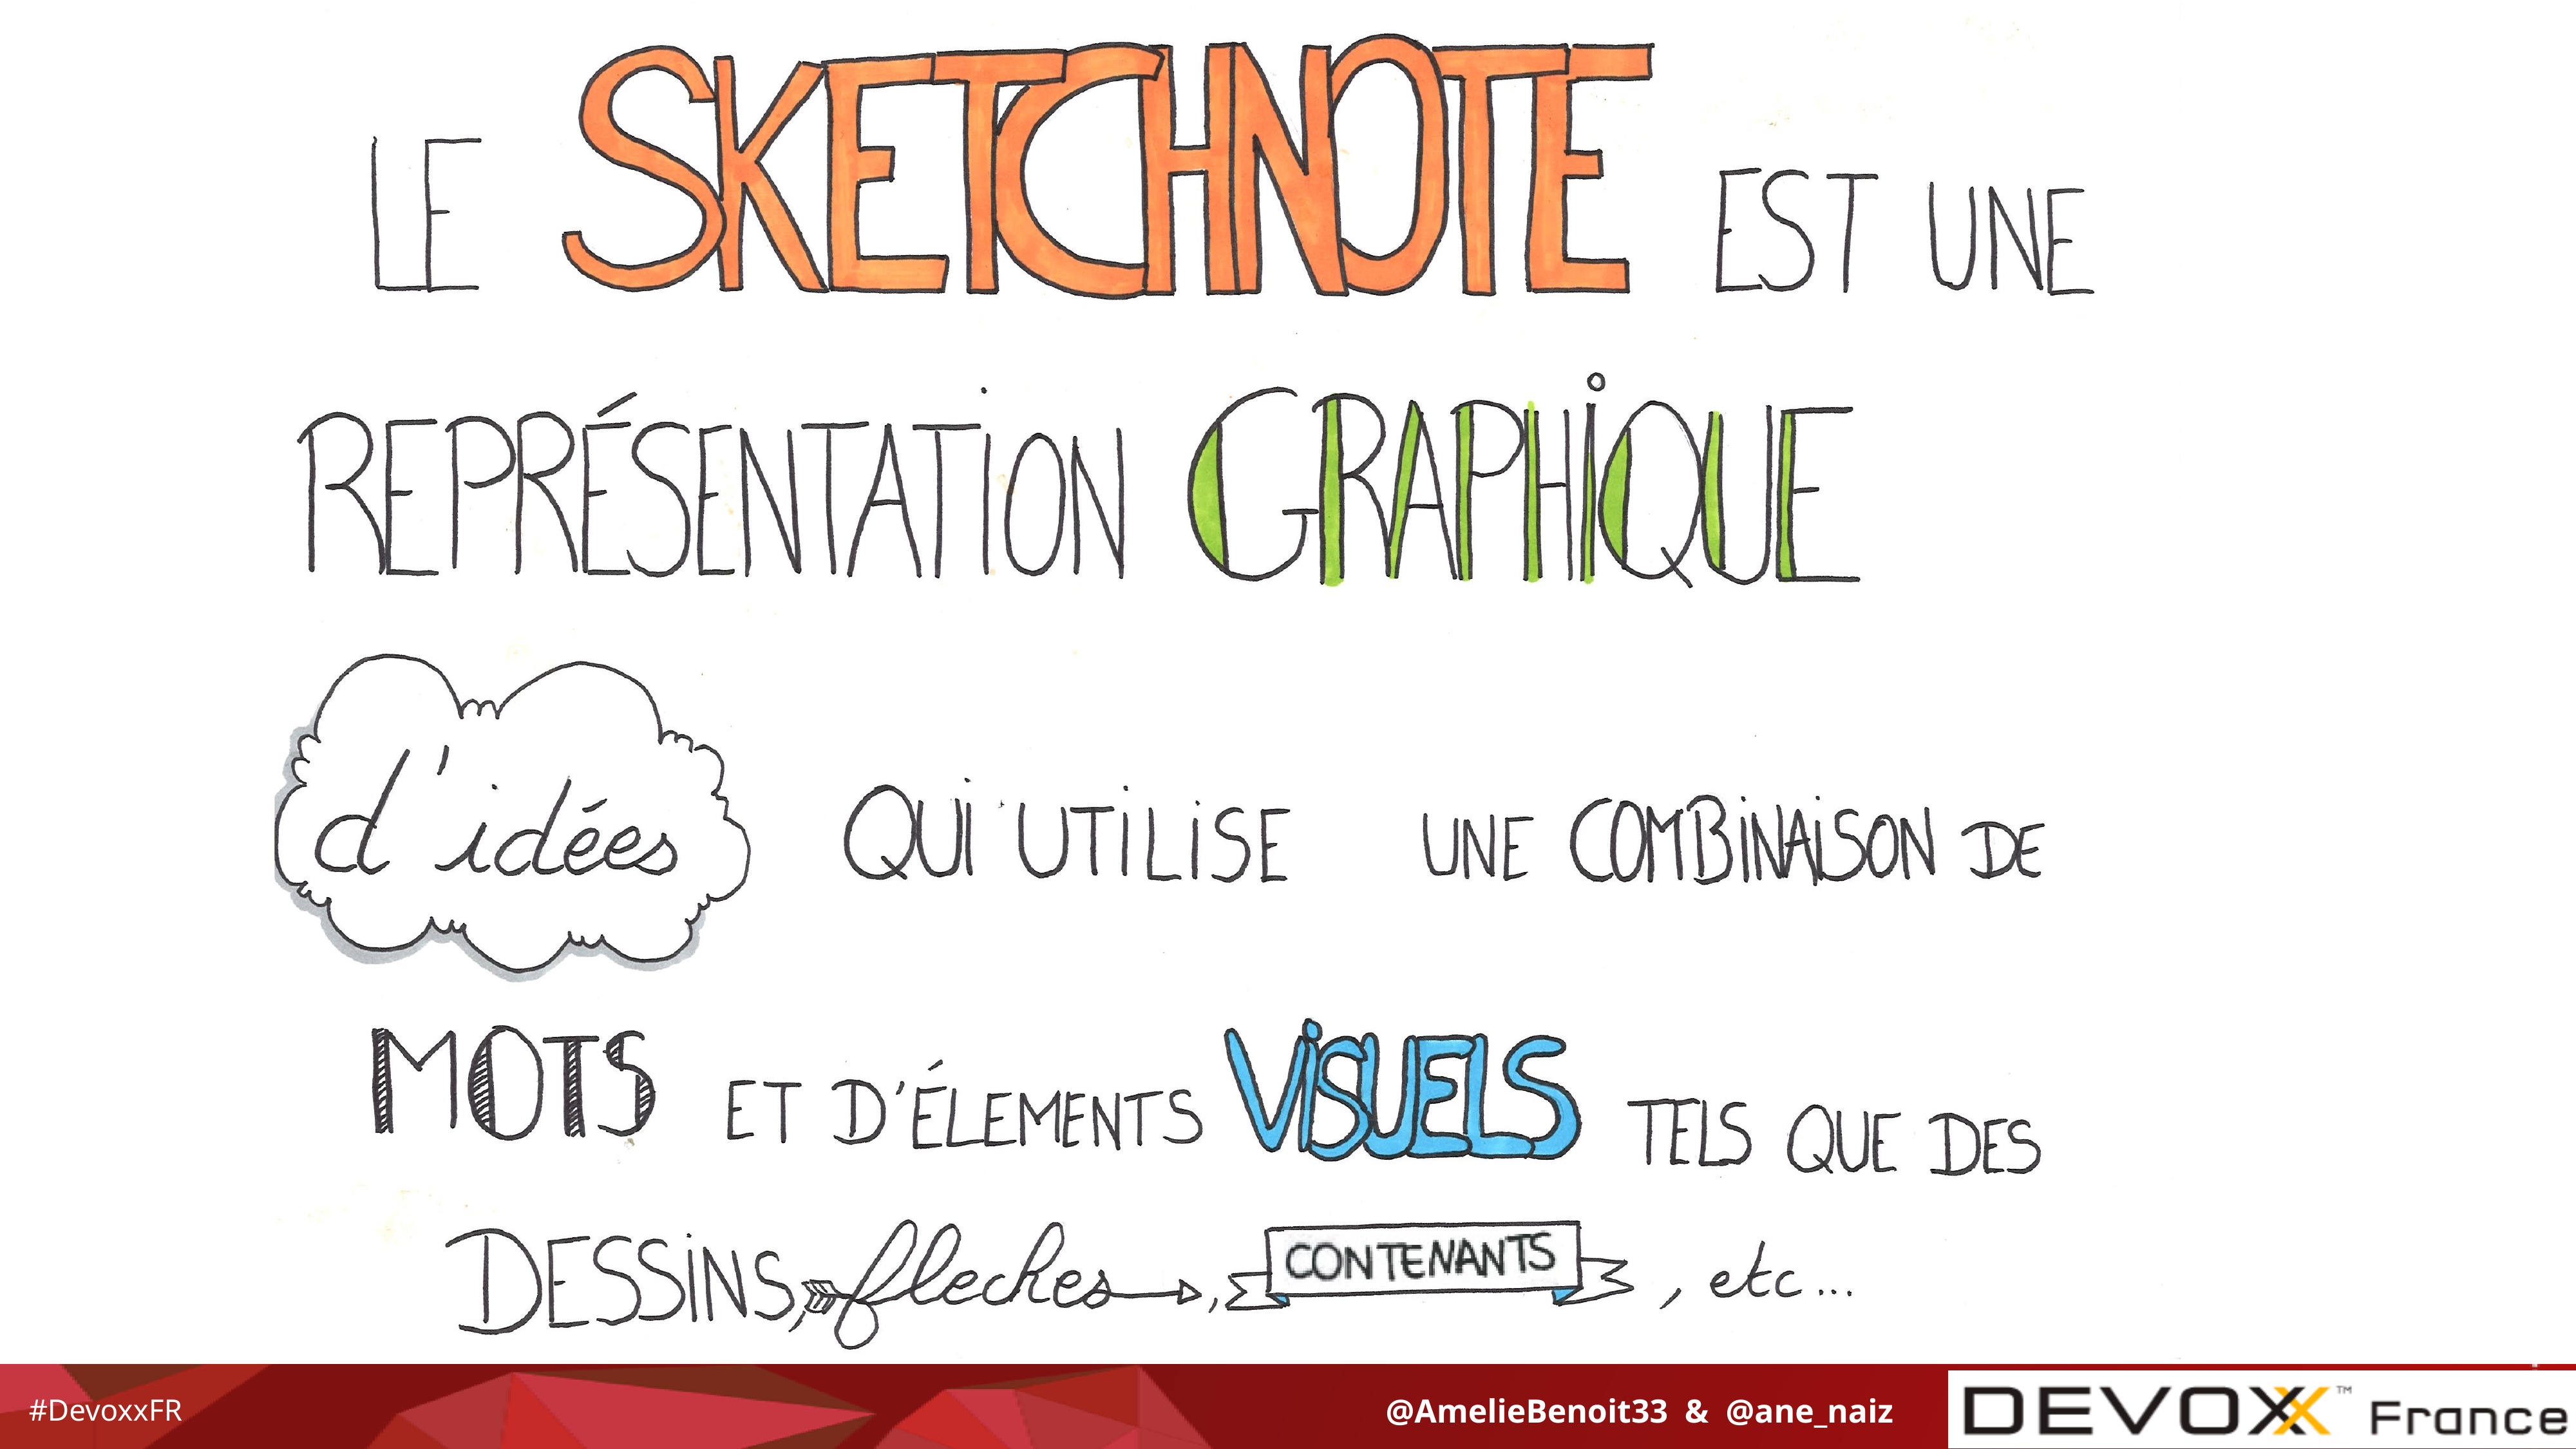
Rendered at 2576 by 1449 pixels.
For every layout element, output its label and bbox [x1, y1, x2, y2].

picture [0, 1364, 2576, 1449]
picture [270, 0, 2183, 1361]
